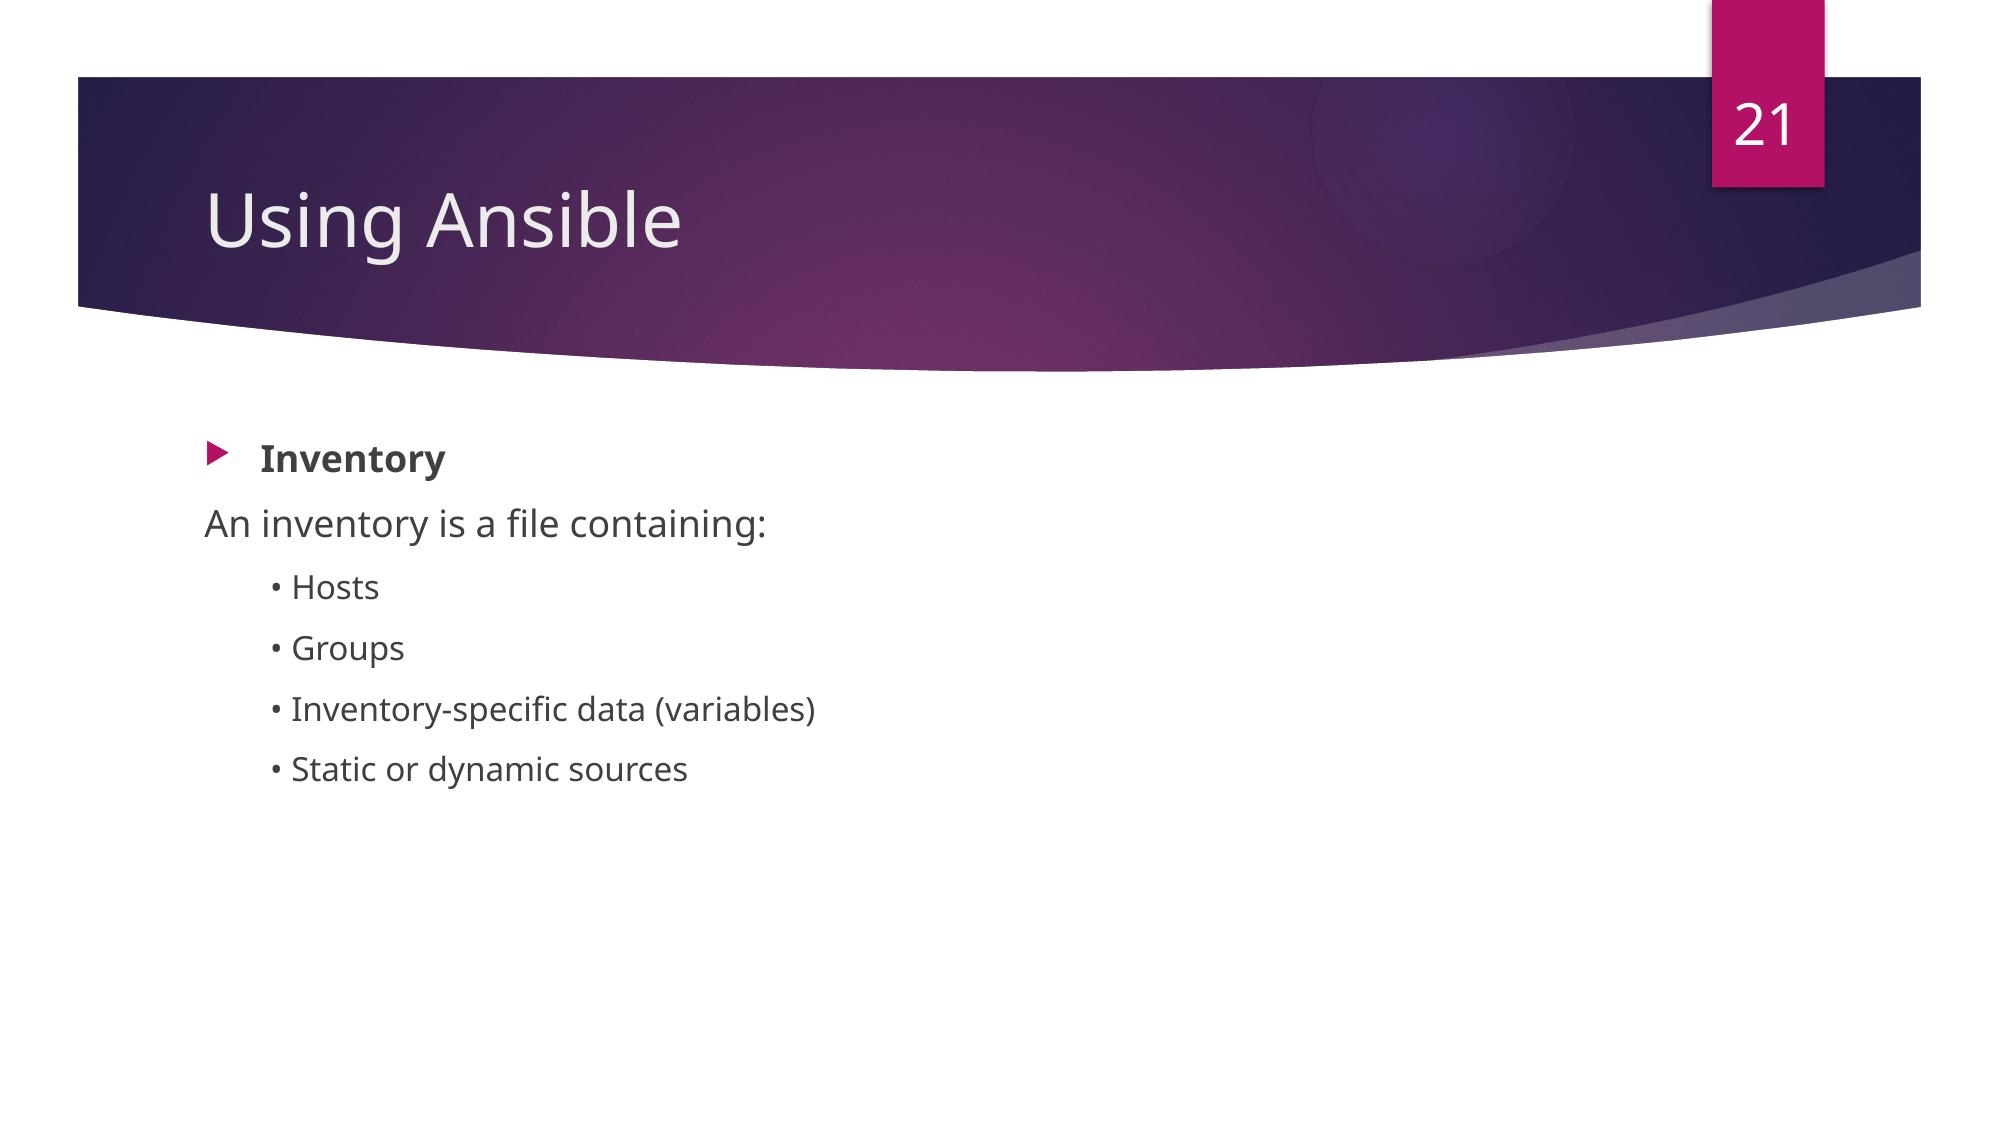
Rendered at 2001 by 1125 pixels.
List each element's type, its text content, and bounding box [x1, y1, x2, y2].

list Inventory An inventory is a file containing: • Hosts • Groups • Inventory-specific data (variables) • Static or dynamic sources [189, 427, 1638, 988]
title Using Ansible [189, 159, 1627, 276]
slide_number 21 [1698, 48, 1836, 175]
